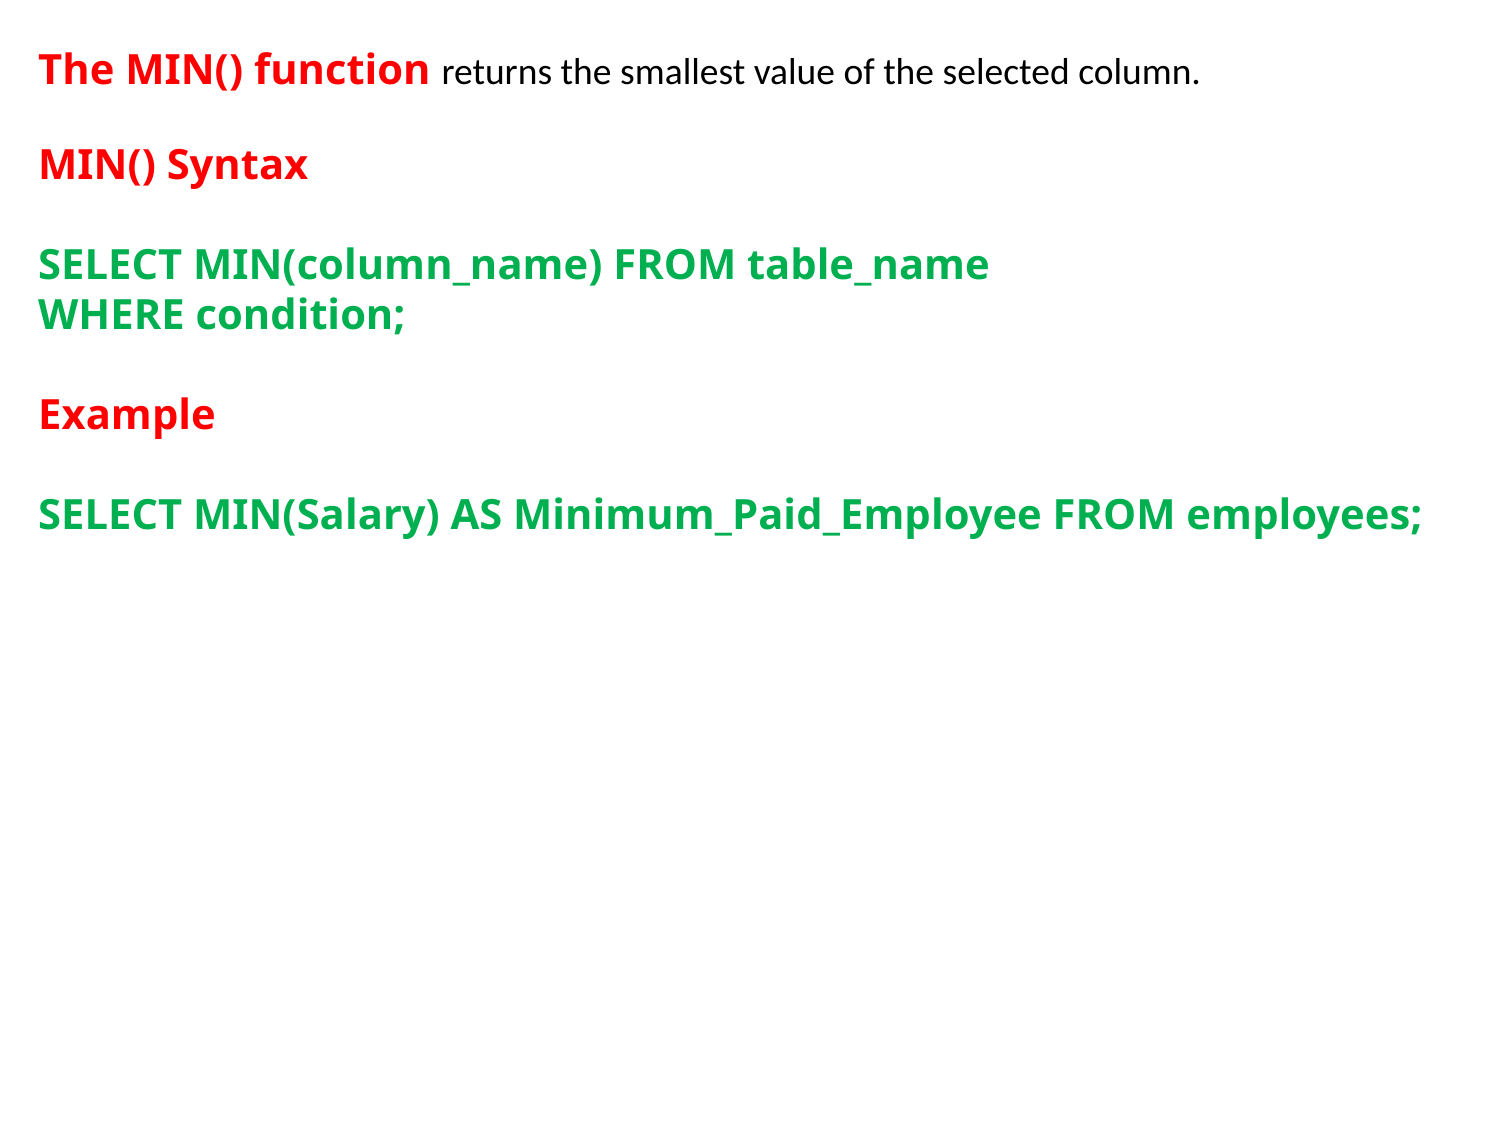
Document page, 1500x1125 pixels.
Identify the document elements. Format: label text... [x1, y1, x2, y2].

text_box The MIN() function returns the smallest value of the selected column. MIN() Syntax SELECT MIN(column_name) FROM table_name WHERE condition; Example SELECT MIN(Salary) AS Minimum_Paid_Employee FROM employees; [23, 35, 1465, 591]
